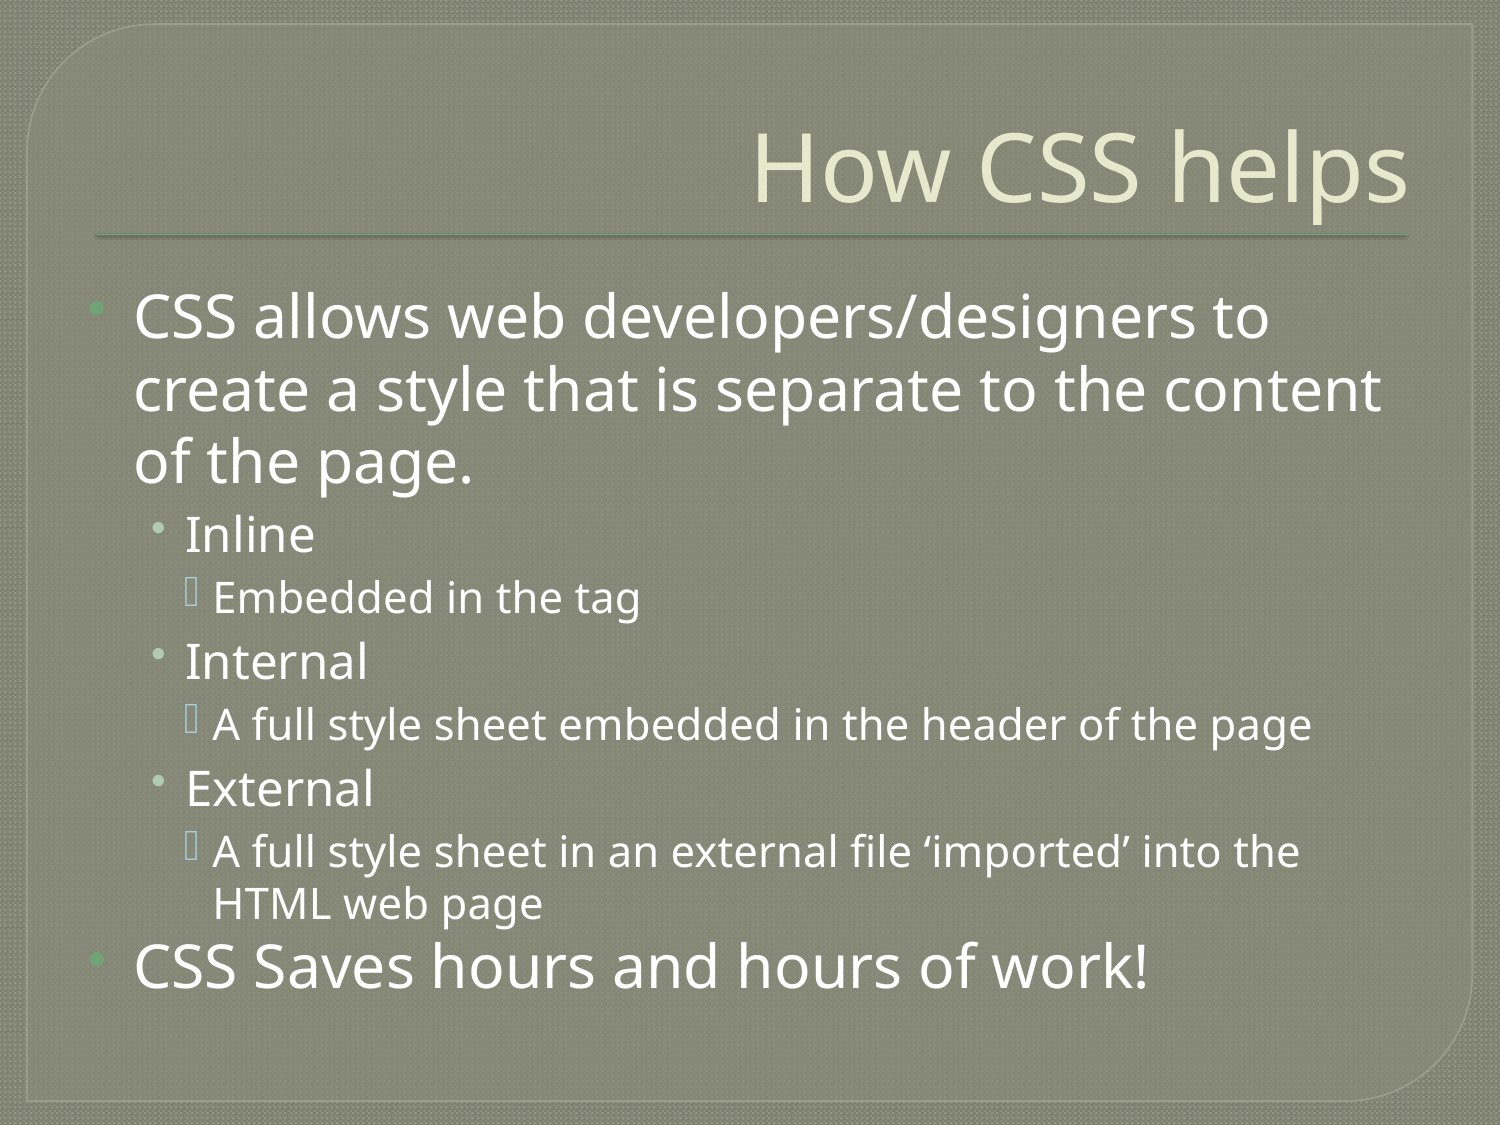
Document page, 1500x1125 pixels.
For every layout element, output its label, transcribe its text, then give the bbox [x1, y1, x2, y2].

title How CSS helps [75, 41, 1425, 230]
list CSS allows web developers/designers to create a style that is separate to the content of the page. Inline Embedded in the tag Internal A full style sheet embedded in the header of the page External A full style sheet in an external file ‘imported’ into the HTML web page CSS Saves hours and hours of work! [75, 270, 1425, 1013]
